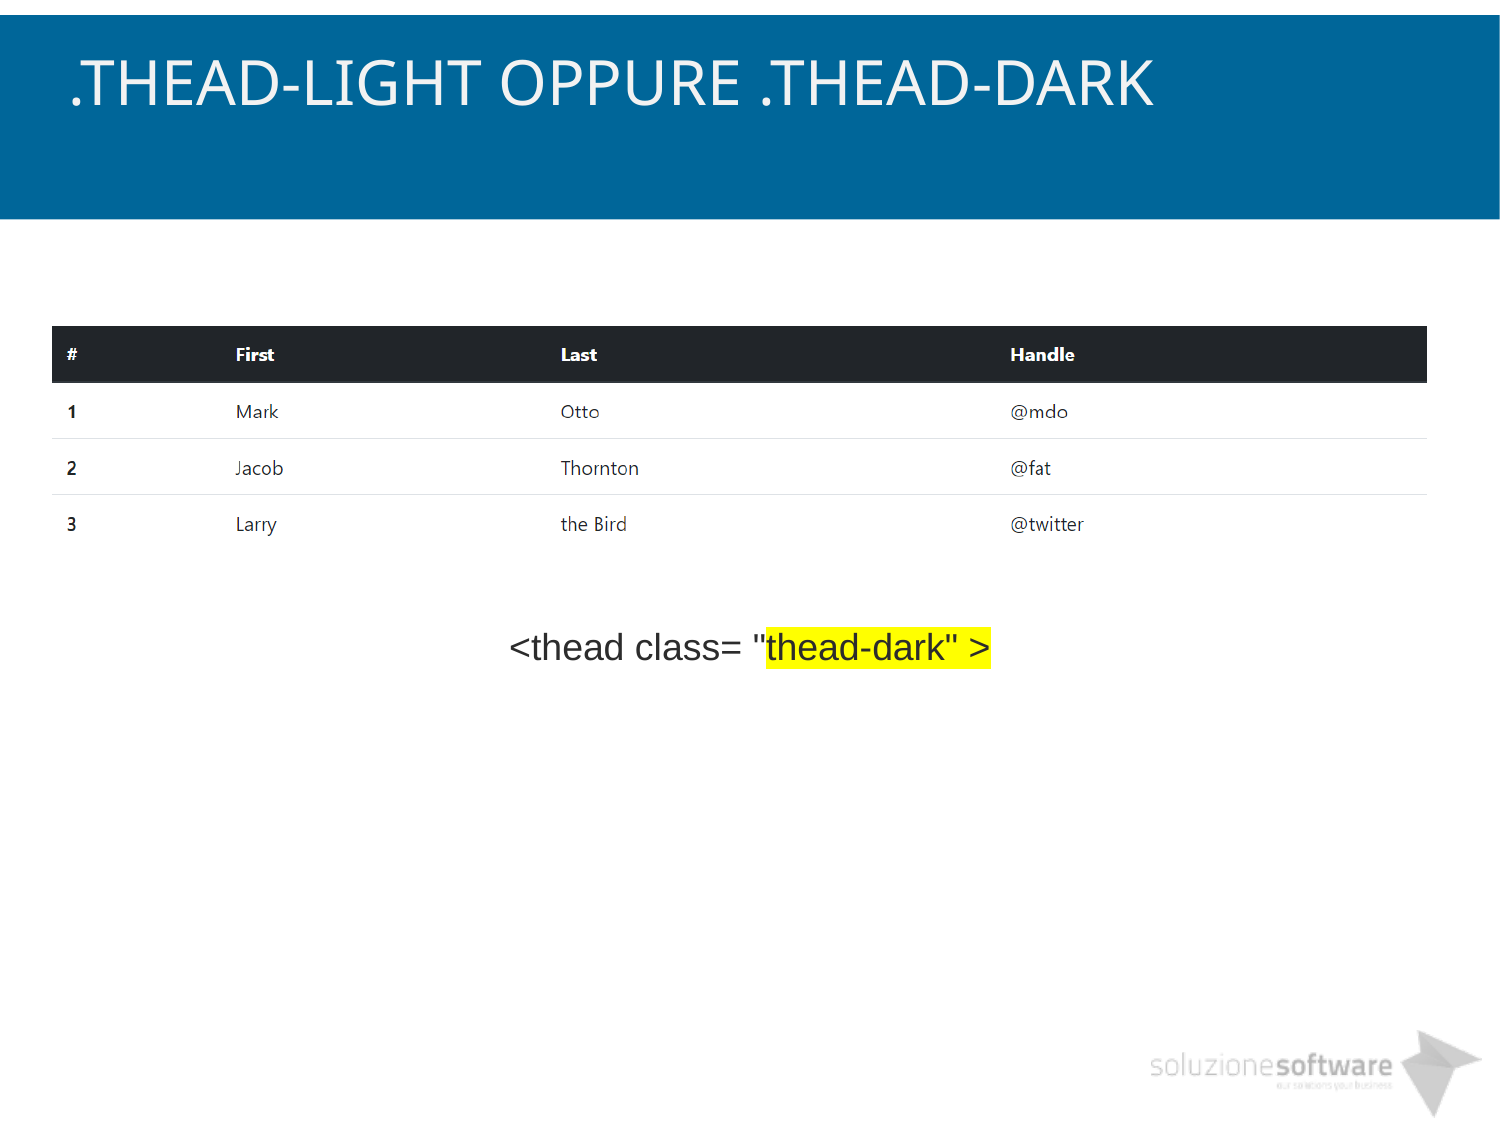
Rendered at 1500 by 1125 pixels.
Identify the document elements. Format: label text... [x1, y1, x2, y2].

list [46, 325, 1454, 567]
picture [1151, 1030, 1482, 1118]
list <thead class= "thead-dark" > [452, 575, 1048, 975]
title .THEAD-LIGHT OPPURE .THEAD-DARK [53, 47, 1459, 227]
